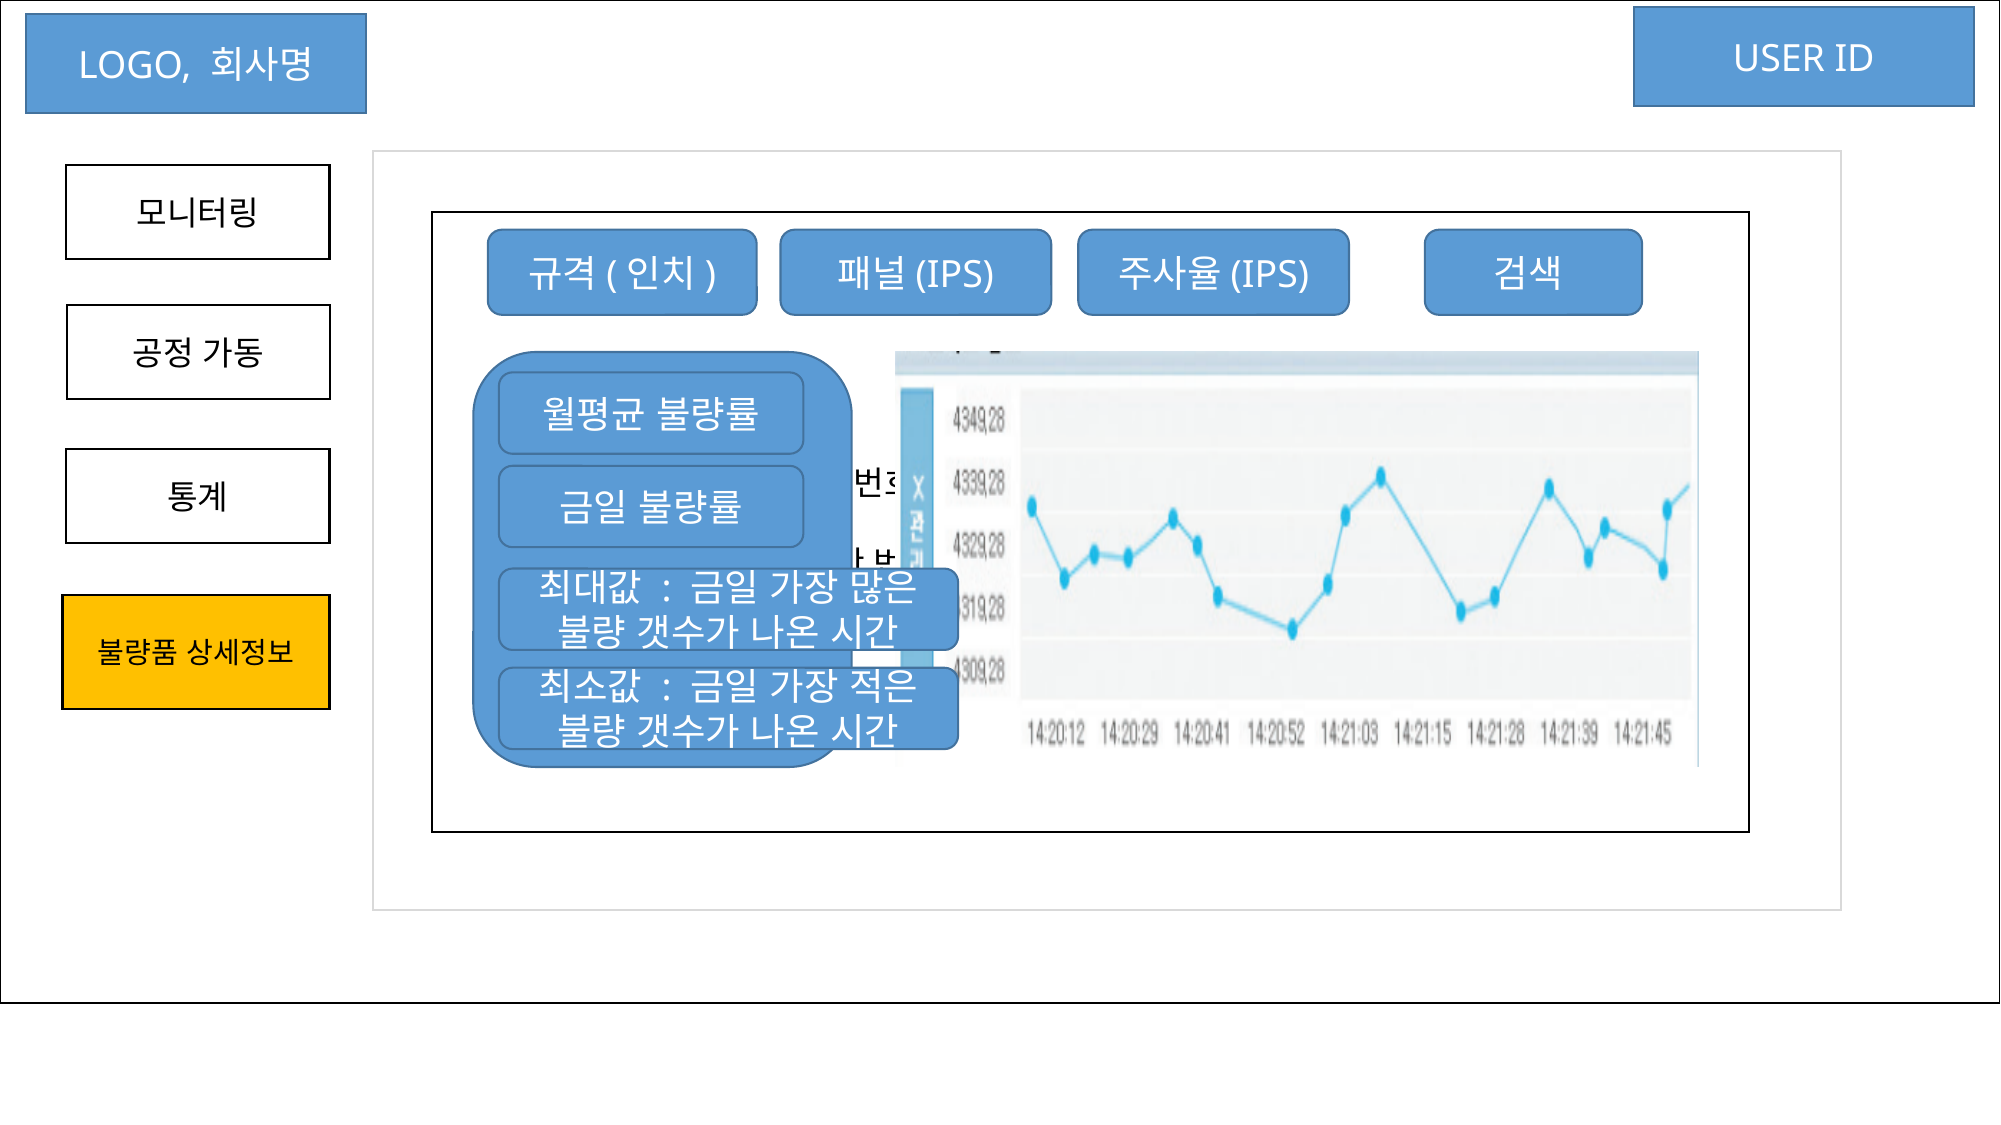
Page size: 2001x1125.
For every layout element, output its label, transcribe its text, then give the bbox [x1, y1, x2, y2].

picture [895, 351, 1699, 767]
text_box 최대값 : 금일 가장 많은 불량 갯수가 나온 시간 [497, 567, 895, 651]
text_box 모니터링 [65, 164, 331, 260]
text_box LOGO, 회사명 [25, 13, 367, 114]
text_box 번호, 제조시간, 몇인치인지 등등 제조시간 번호 같은거 낮은순 높은순으로 볼수있게 [431, 211, 1750, 833]
text_box 월평균 불량률 [497, 371, 805, 455]
text_box [472, 350, 853, 769]
text_box 불량품 상세정보 [61, 594, 331, 710]
text_box 금일 불량률 [497, 464, 805, 549]
text_box 검색 [1423, 228, 1644, 316]
text_box 공정 가동 [66, 304, 331, 400]
text_box [0, 0, 2000, 1004]
text_box USER ID [1633, 6, 1975, 107]
text_box 패널(IPS) [779, 228, 1053, 316]
text_box 규격(인치) [486, 228, 758, 316]
text_box 통계 [65, 448, 331, 544]
text_box 최소값 : 금일 가장 적은 불량 갯수가 나온 시간 [497, 666, 895, 751]
text_box [372, 150, 1842, 911]
text_box 주사율(IPS) [1077, 228, 1351, 316]
